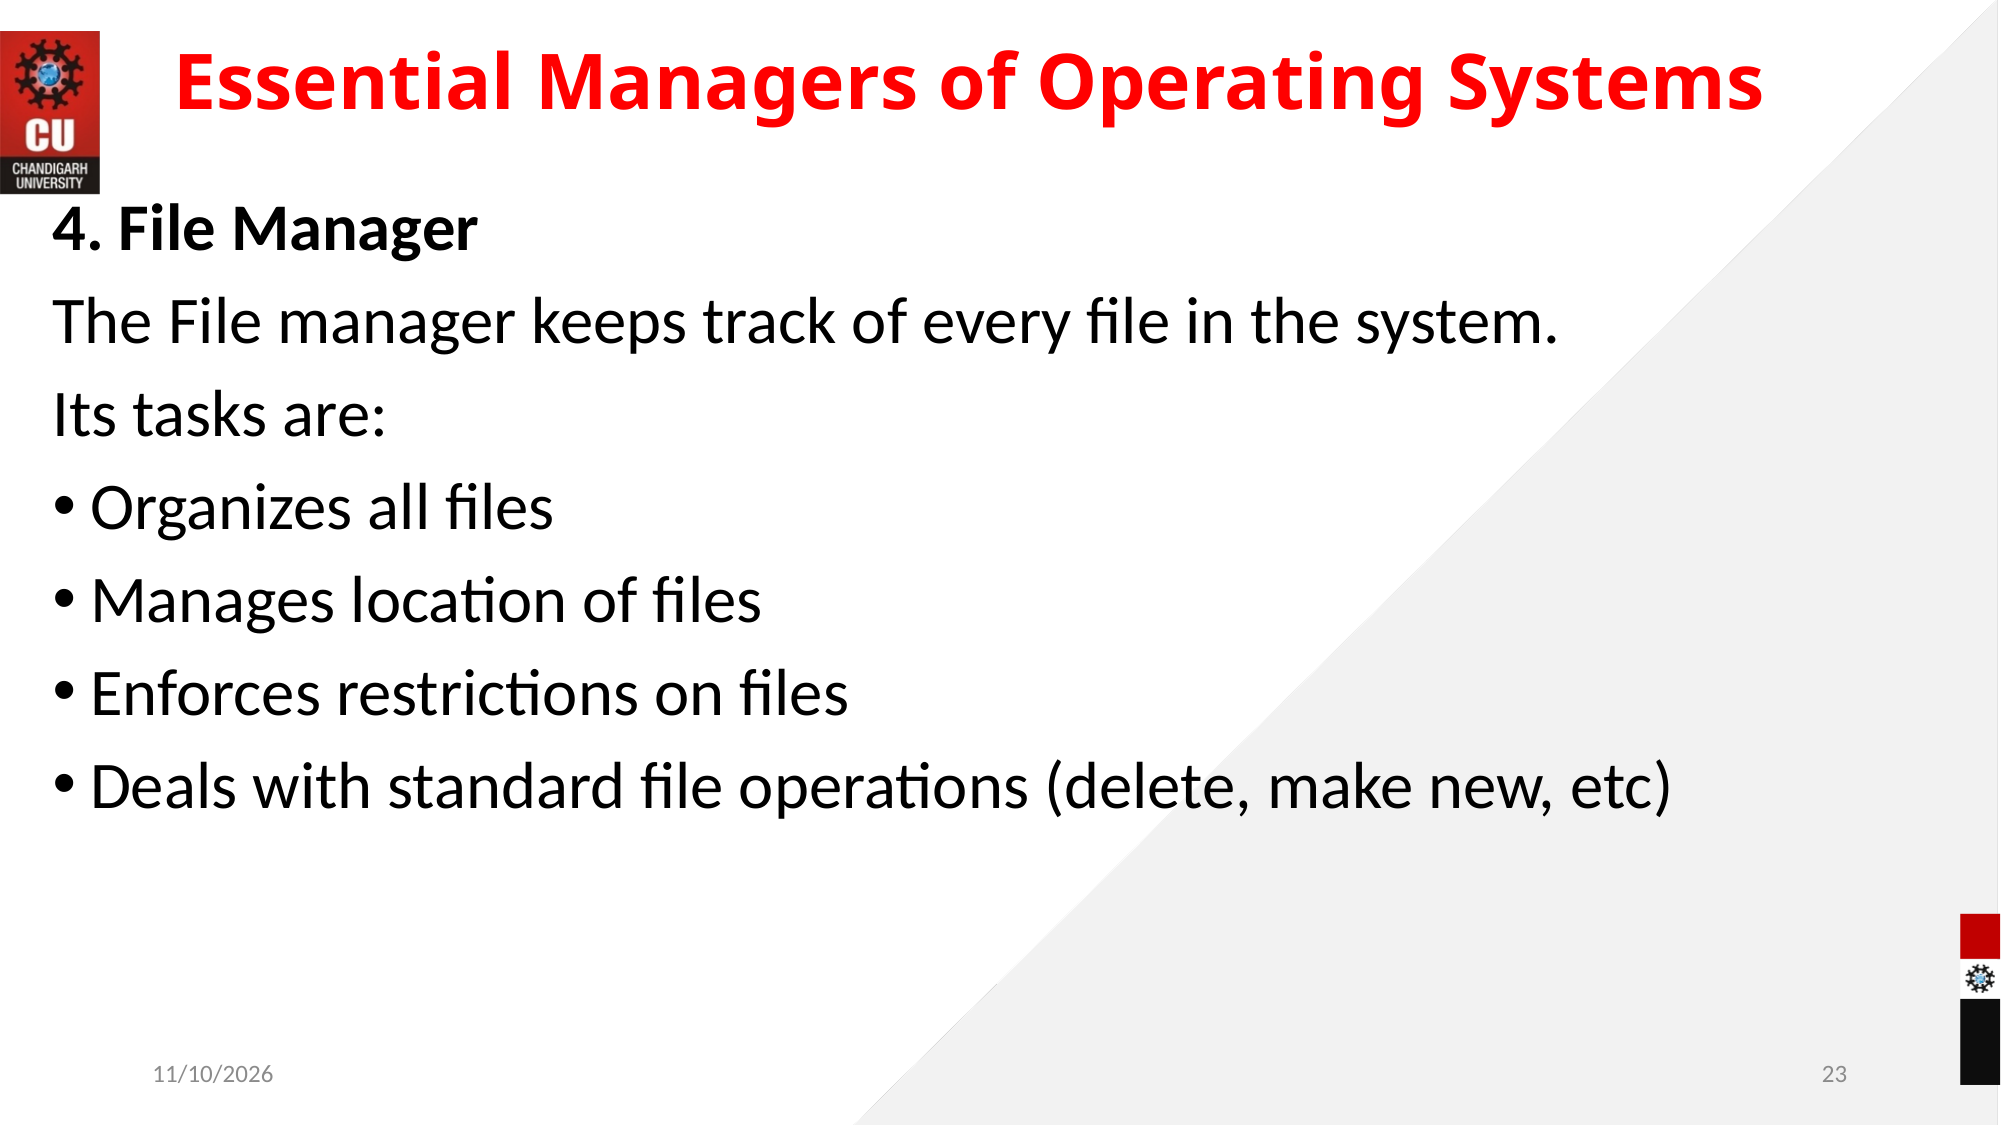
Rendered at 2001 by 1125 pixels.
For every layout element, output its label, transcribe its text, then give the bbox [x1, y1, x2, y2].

title Essential Managers of Operating Systems [158, 0, 1884, 169]
list 4. File Manager The File manager keeps track of every file in the system. Its tasks are: Organizes all files Manages location of files Enforces restrictions on files Deals with standard file operations (delete, make new, etc) [37, 185, 1932, 1080]
picture [0, 0, 2001, 1125]
slide_number 23 [1412, 1042, 1863, 1103]
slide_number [137, 1042, 588, 1103]
